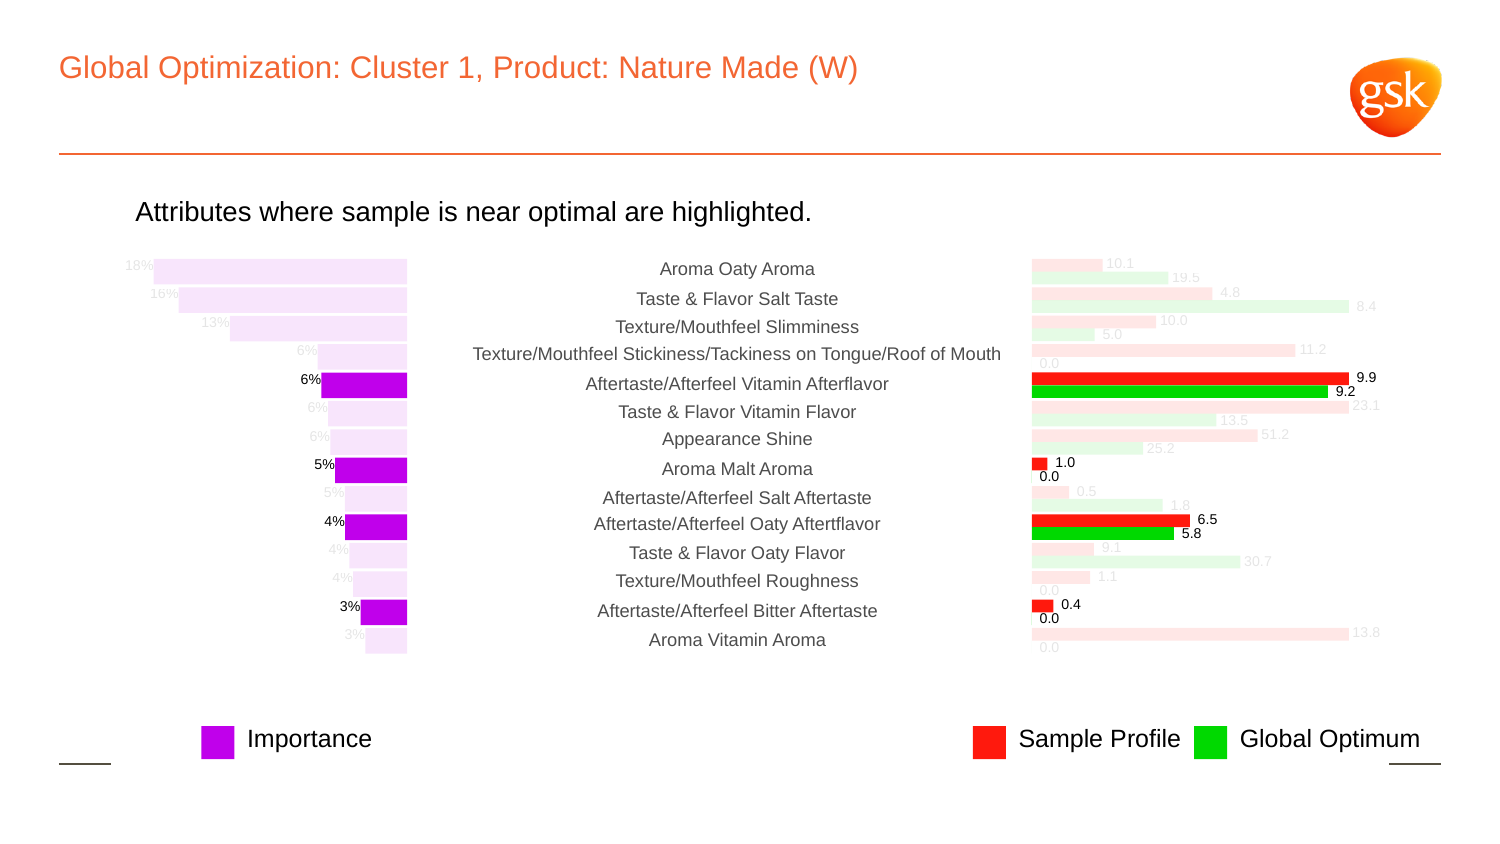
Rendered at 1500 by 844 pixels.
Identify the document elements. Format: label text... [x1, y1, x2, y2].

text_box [112, 194, 1388, 796]
picture [1333, 38, 1457, 157]
title Global Optimization: Cluster 1, Product: Nature Made (W) [58, 47, 1302, 86]
